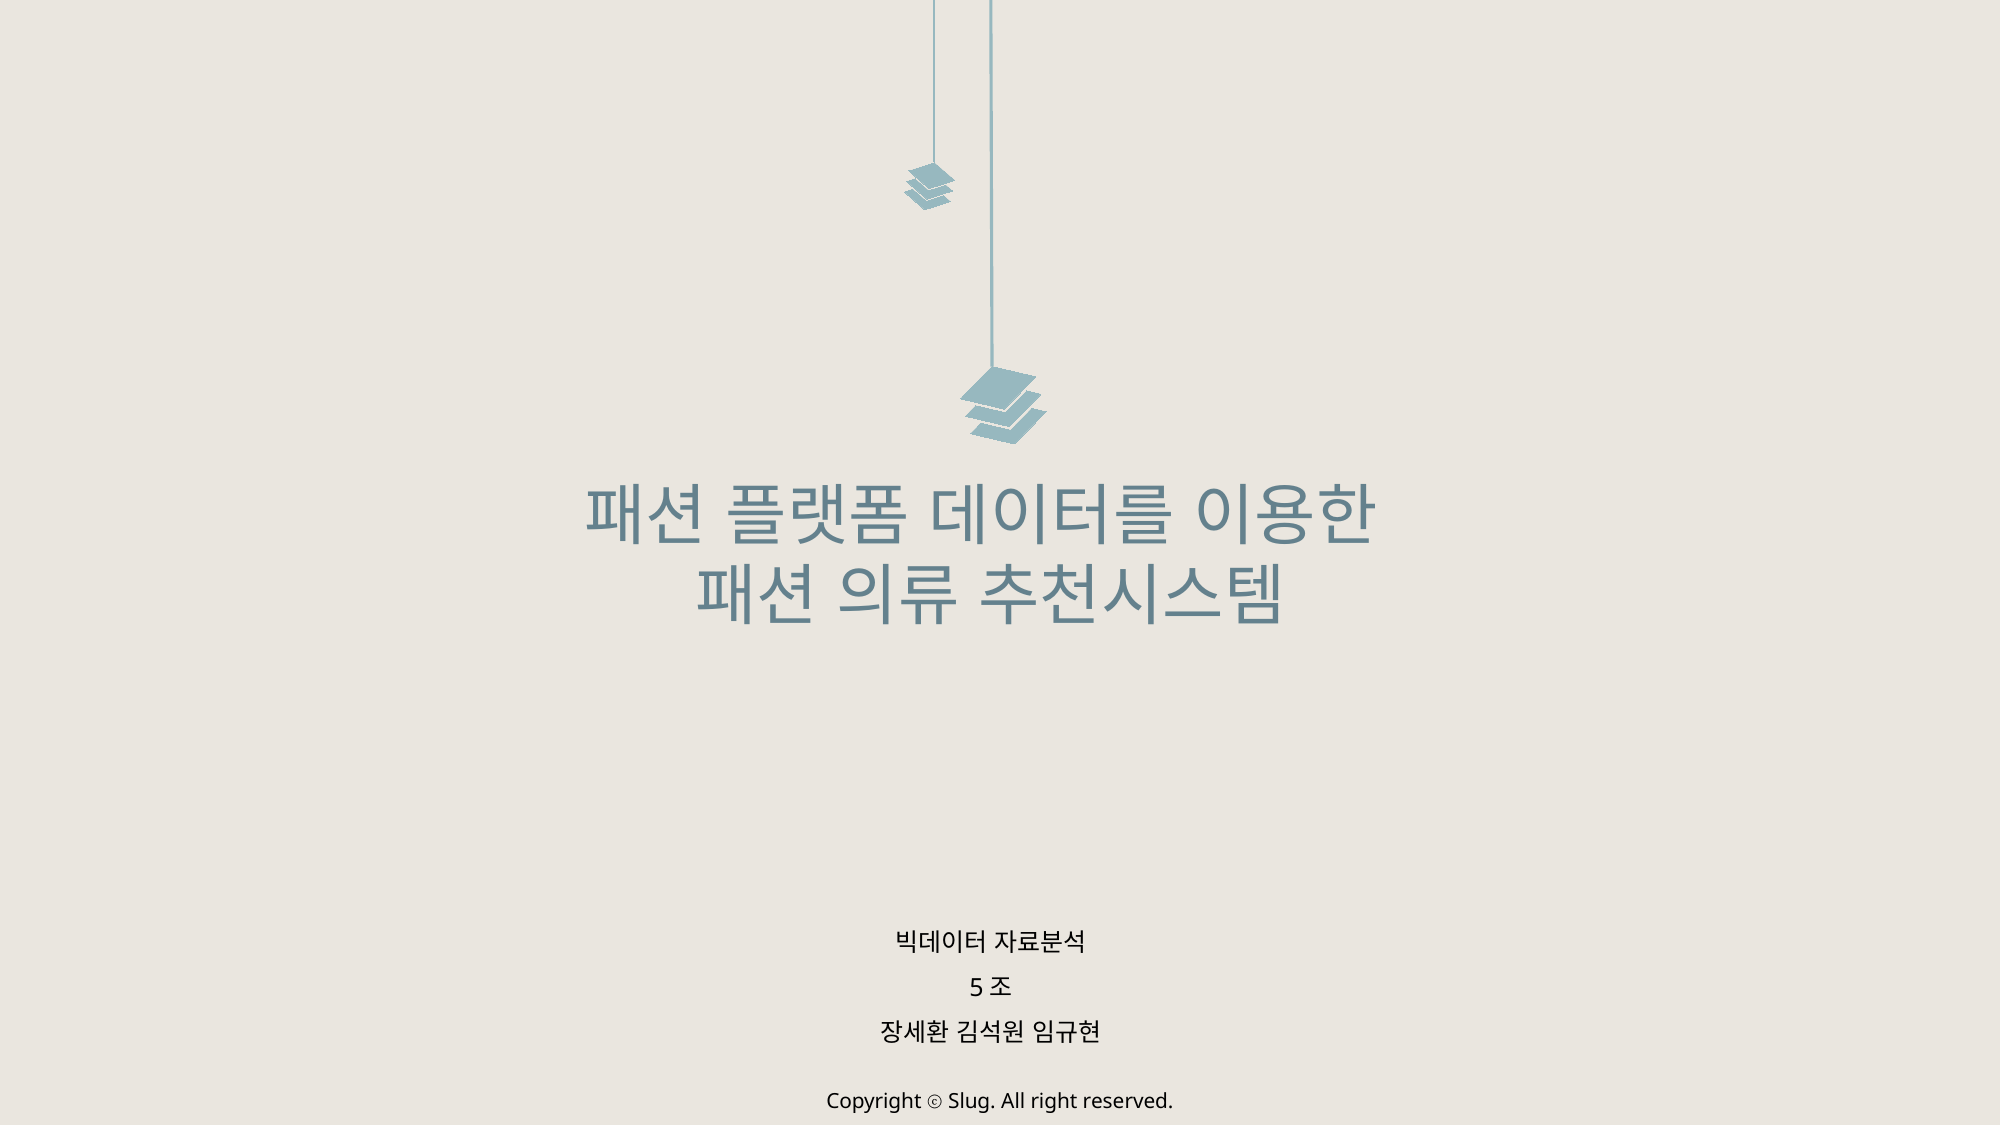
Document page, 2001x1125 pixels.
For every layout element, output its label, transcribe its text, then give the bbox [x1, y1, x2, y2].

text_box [963, 364, 1043, 446]
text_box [906, 162, 953, 211]
text_box Copyright ⓒ Slug. All right reserved. [740, 1080, 1260, 1120]
text_box 패션 플랫폼 데이터를 이용한 패션 의류 추천시스템 [264, 465, 1718, 641]
text_box 빅데이터 자료분석 5조 장세환 김석원 임규현 [747, 904, 1234, 1054]
